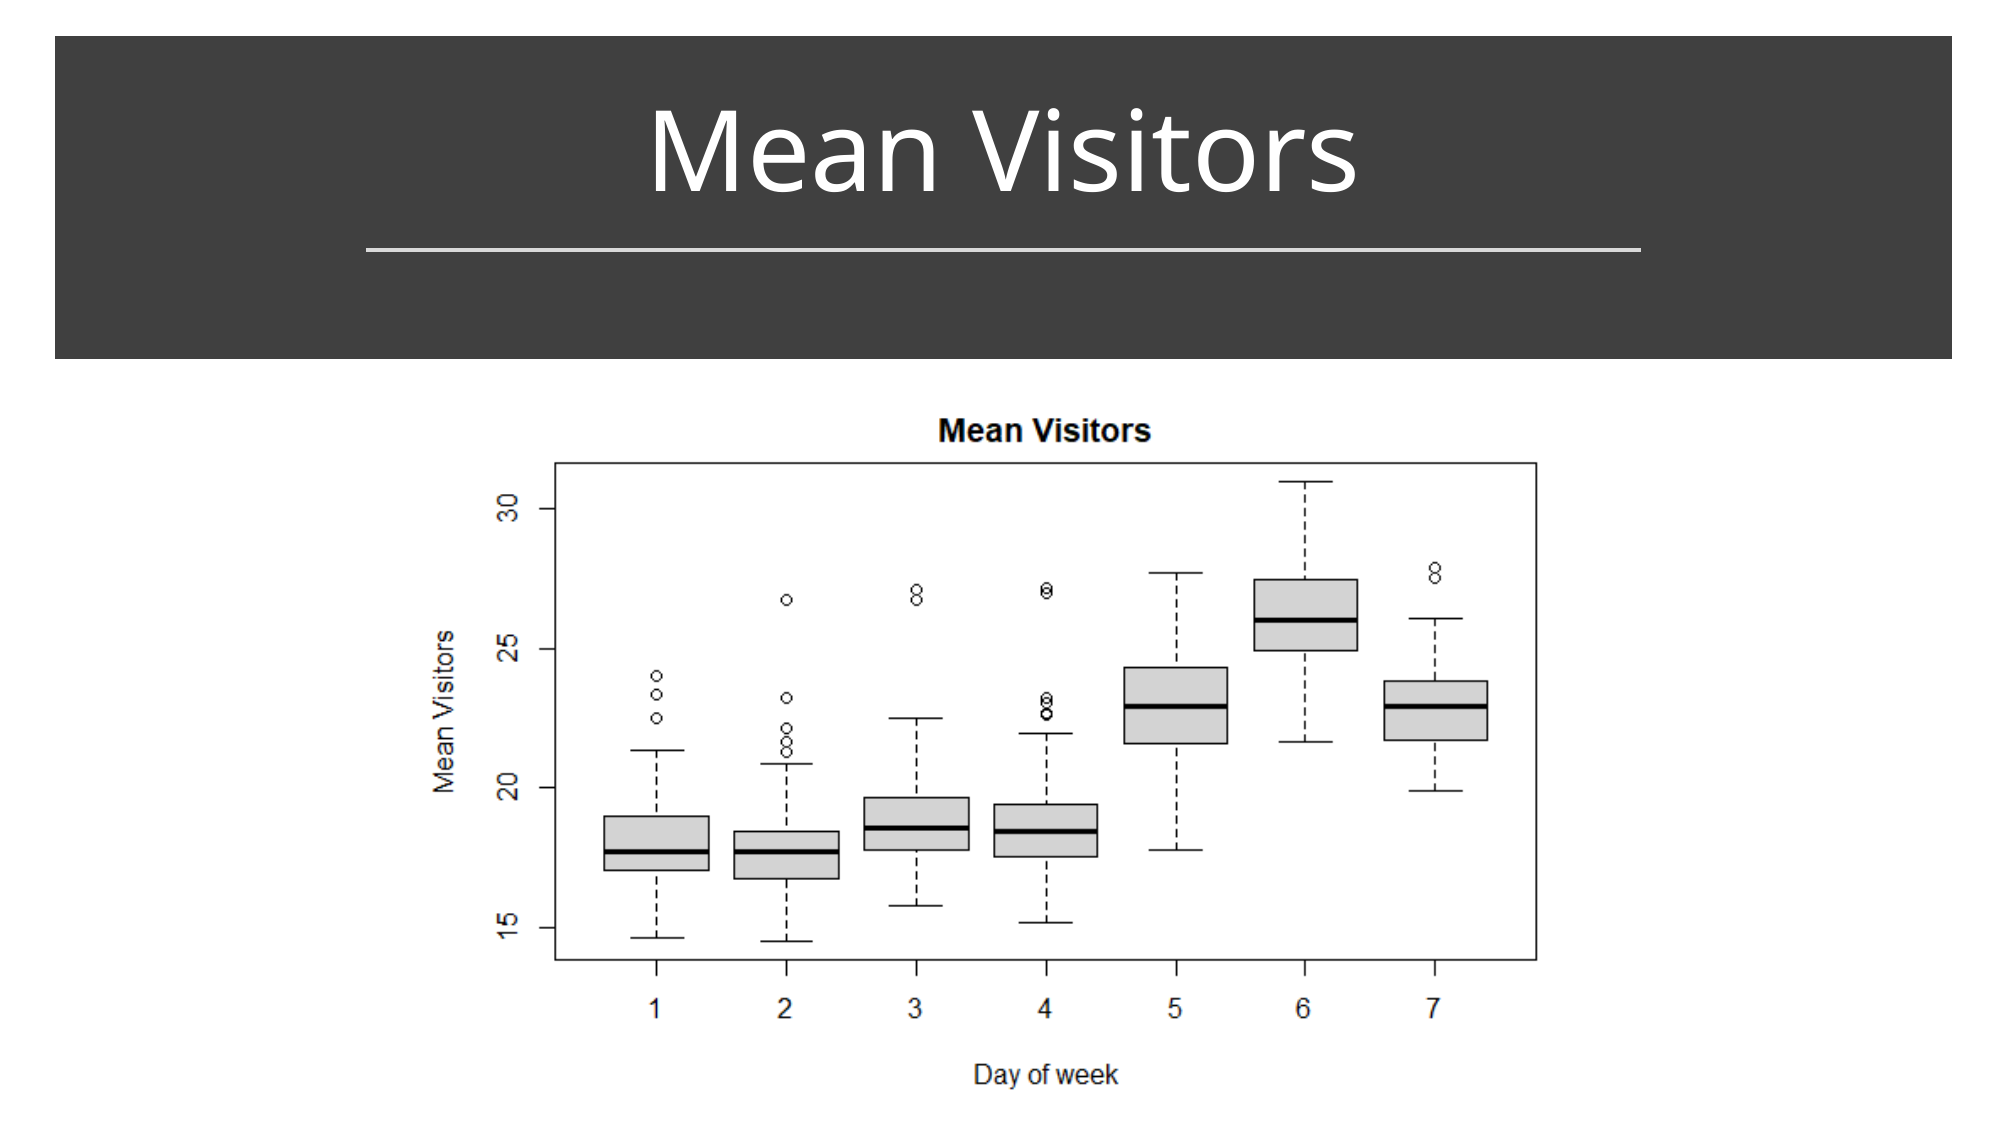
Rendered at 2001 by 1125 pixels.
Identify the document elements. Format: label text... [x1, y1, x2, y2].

text_box [64, 45, 1942, 350]
picture [423, 395, 1605, 1125]
title Mean Visitors [89, 71, 1917, 224]
